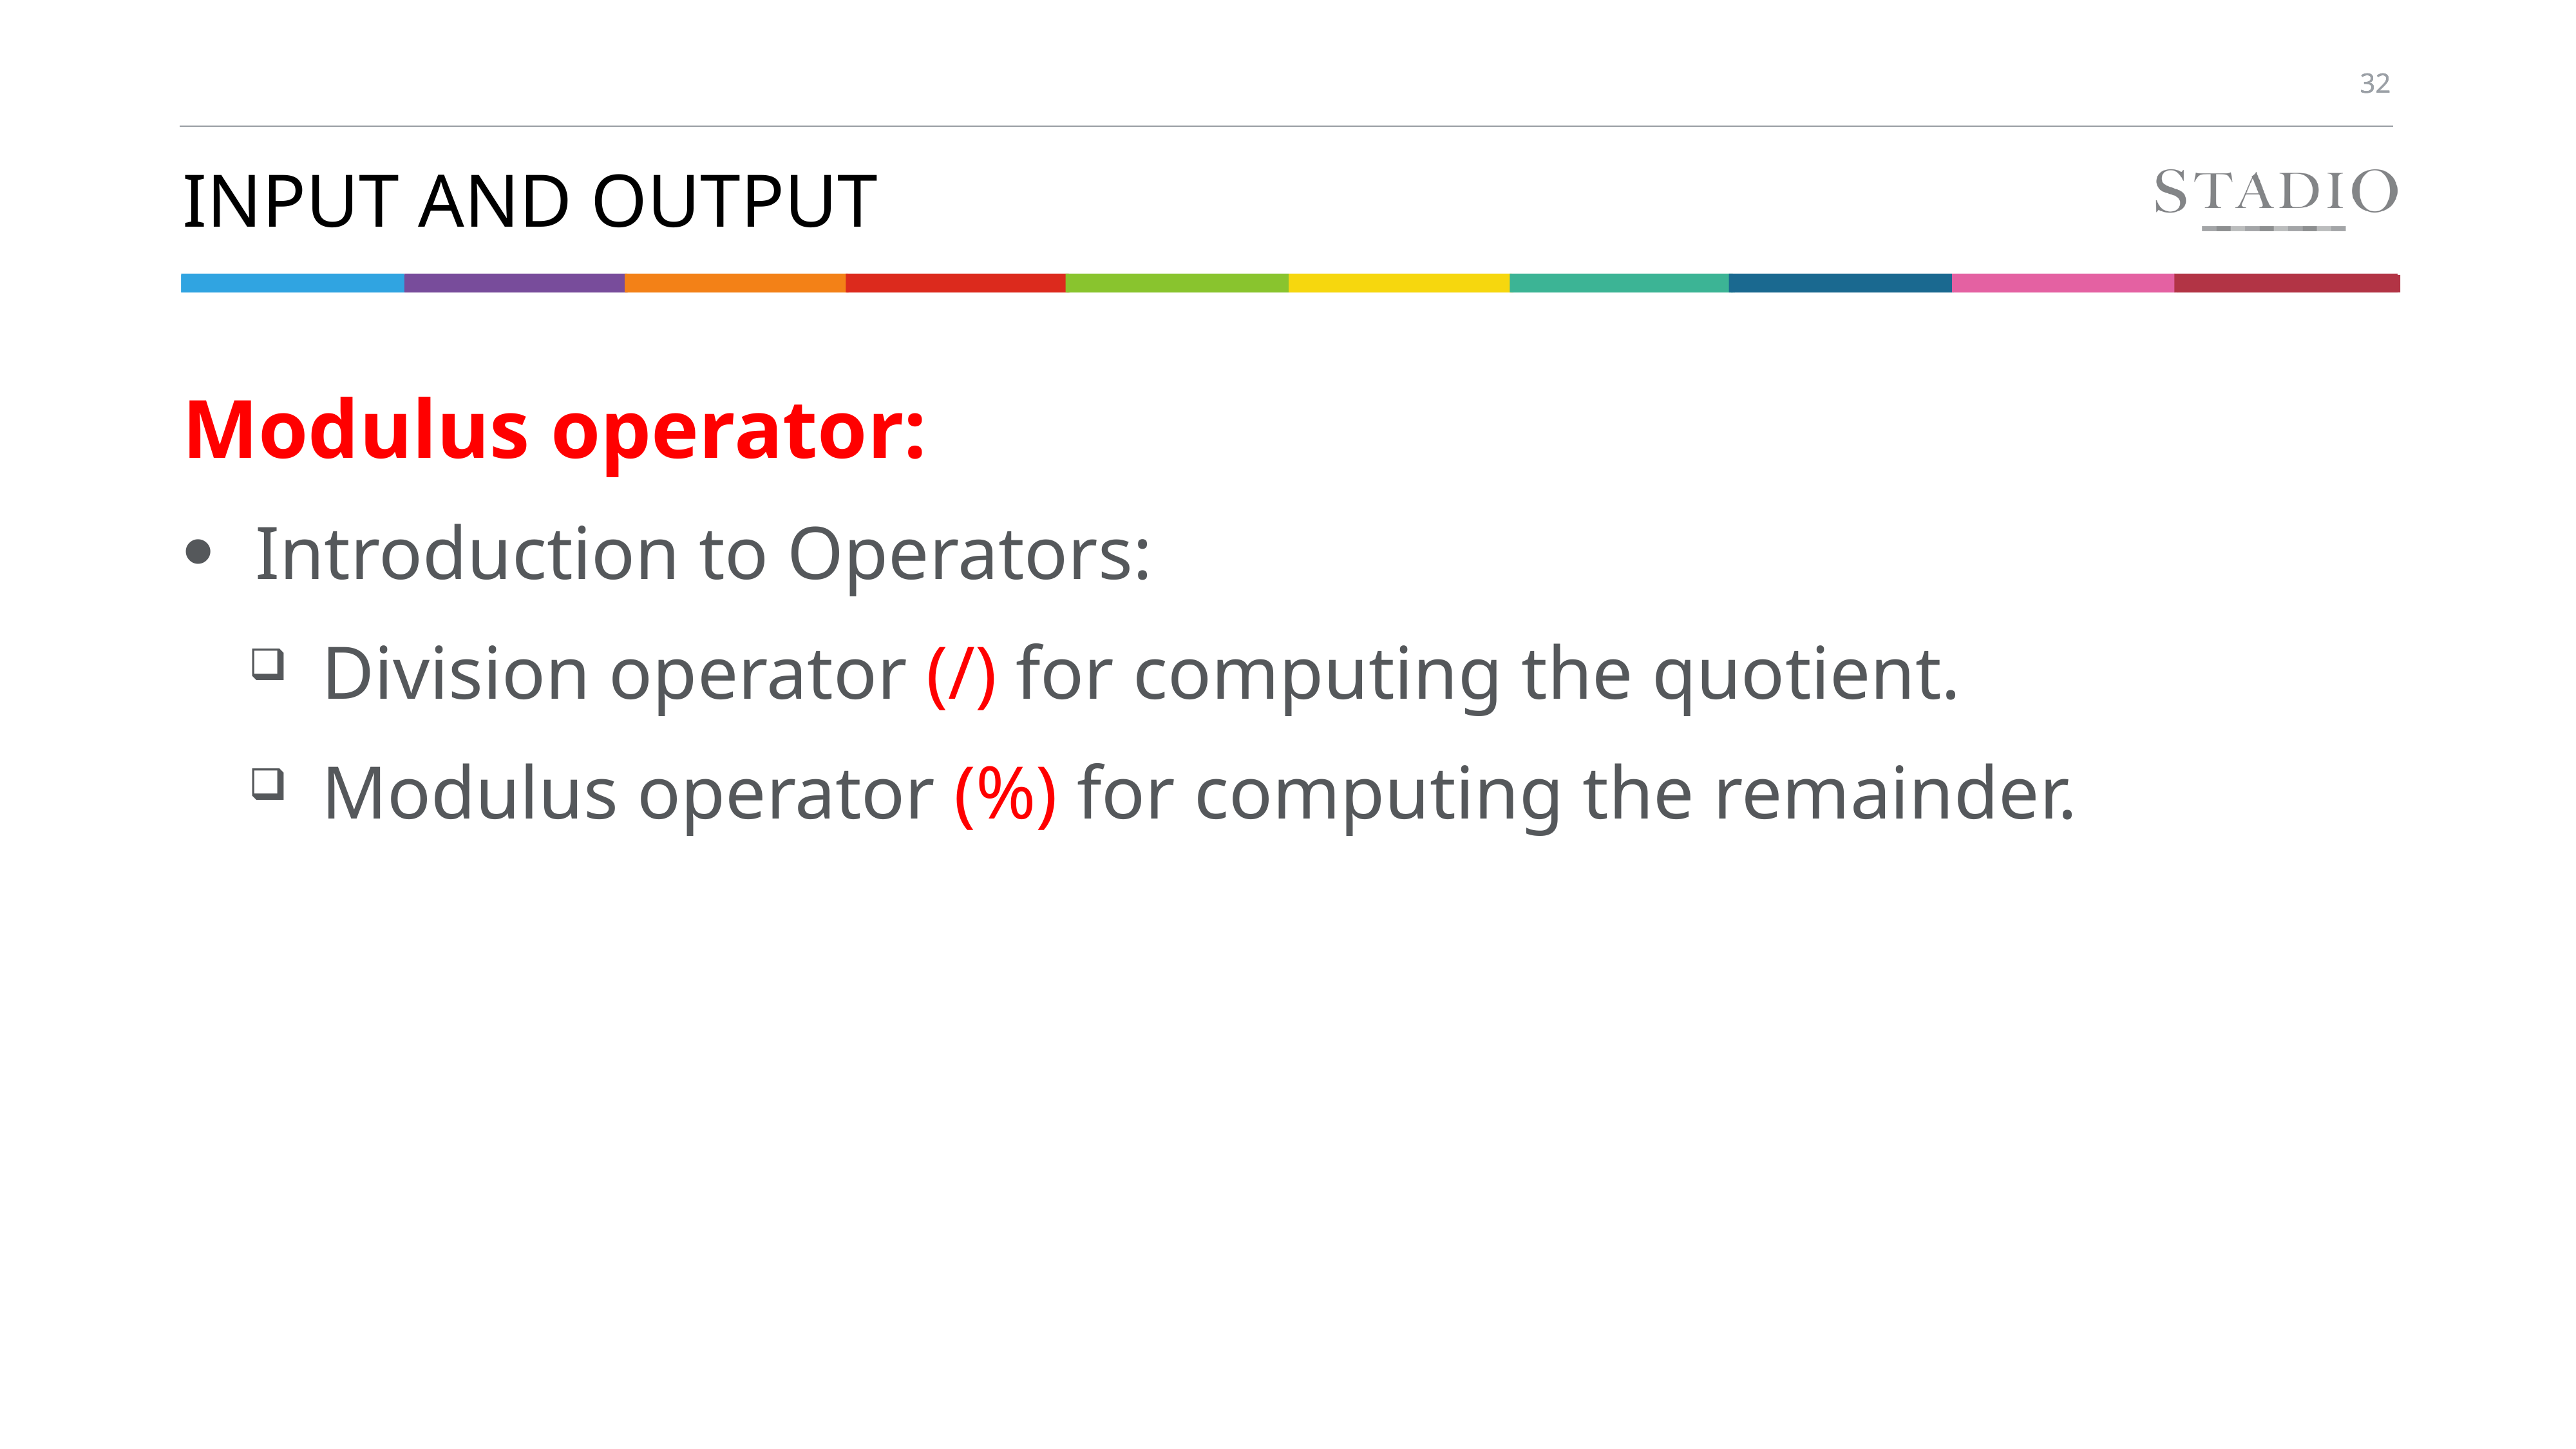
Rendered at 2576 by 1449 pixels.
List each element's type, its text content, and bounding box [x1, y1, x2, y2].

title Input and output [182, 128, 2069, 131]
list Modulus operator: Introduction to Operators: Division operator (/) for computing the quotient. Modulus operator (%) for computing the remainder. [182, 367, 2402, 1370]
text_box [181, 273, 2398, 293]
text_box [178, 131, 2398, 279]
picture [2112, 126, 2441, 274]
